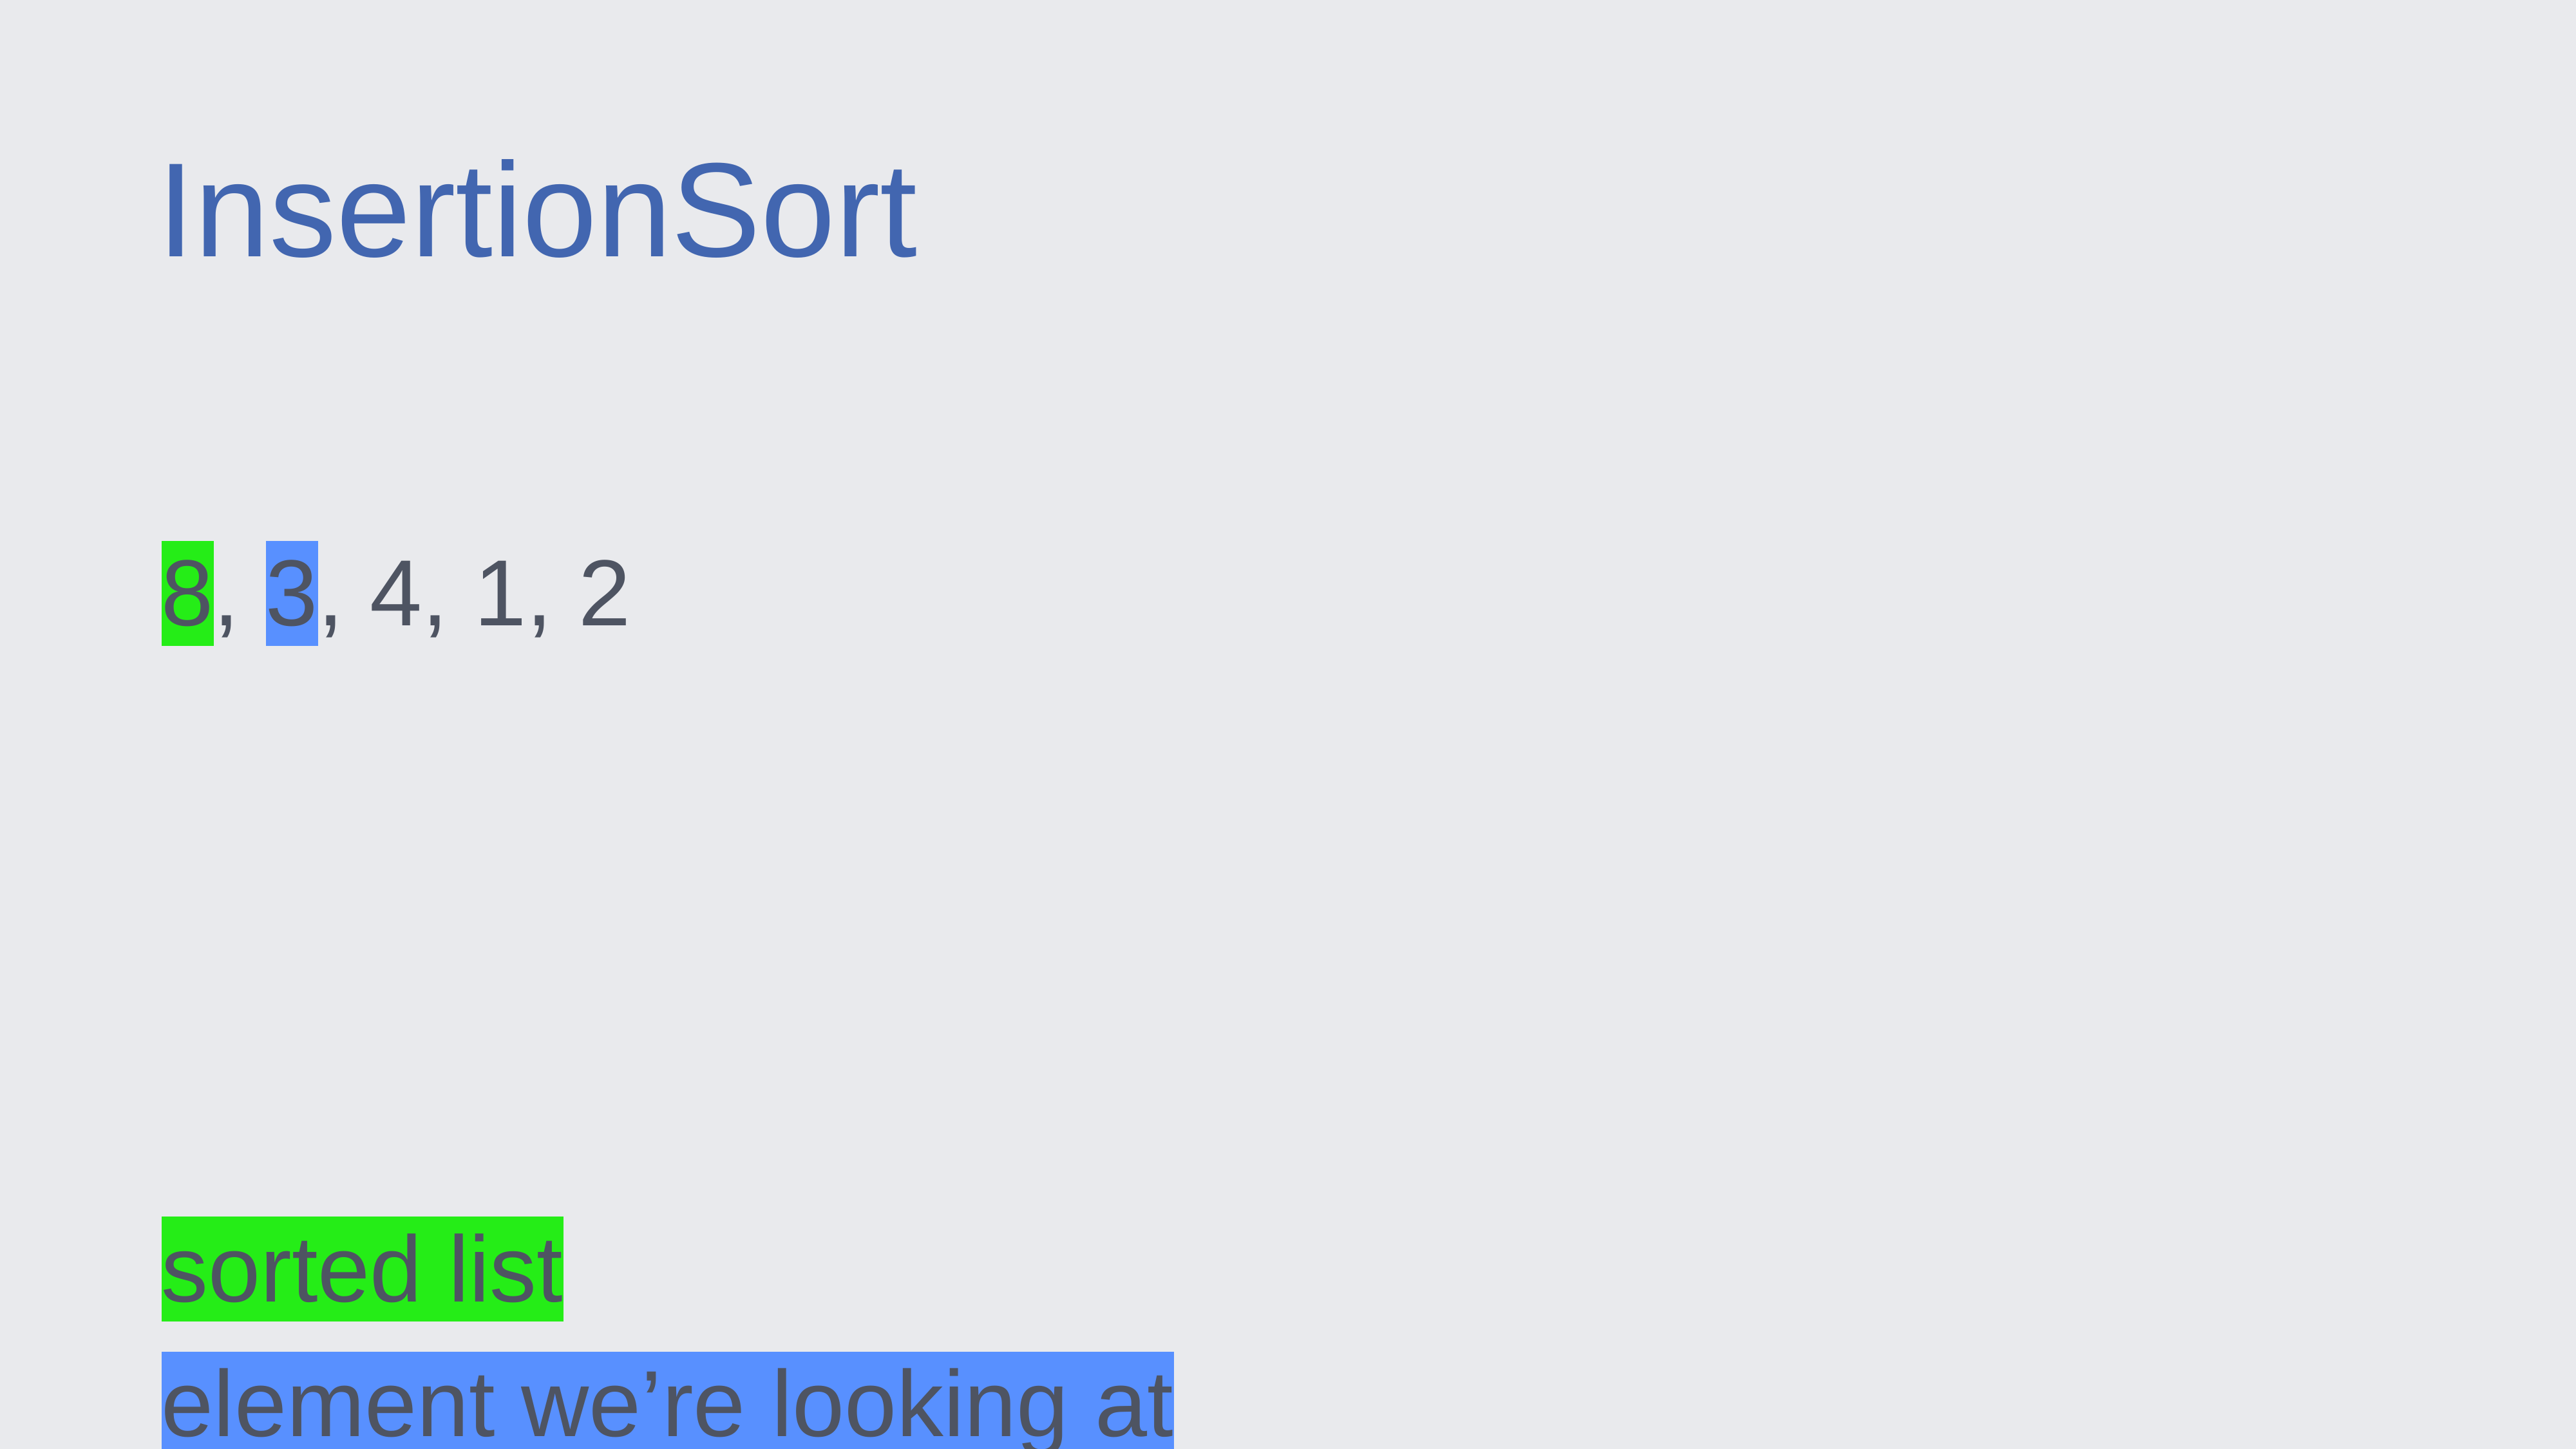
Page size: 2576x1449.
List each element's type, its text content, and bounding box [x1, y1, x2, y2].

list 8, 3, 4, 1, 2 sorted list element we’re looking at [161, 509, 2416, 1449]
list InsertionSort [157, 153, 2412, 985]
